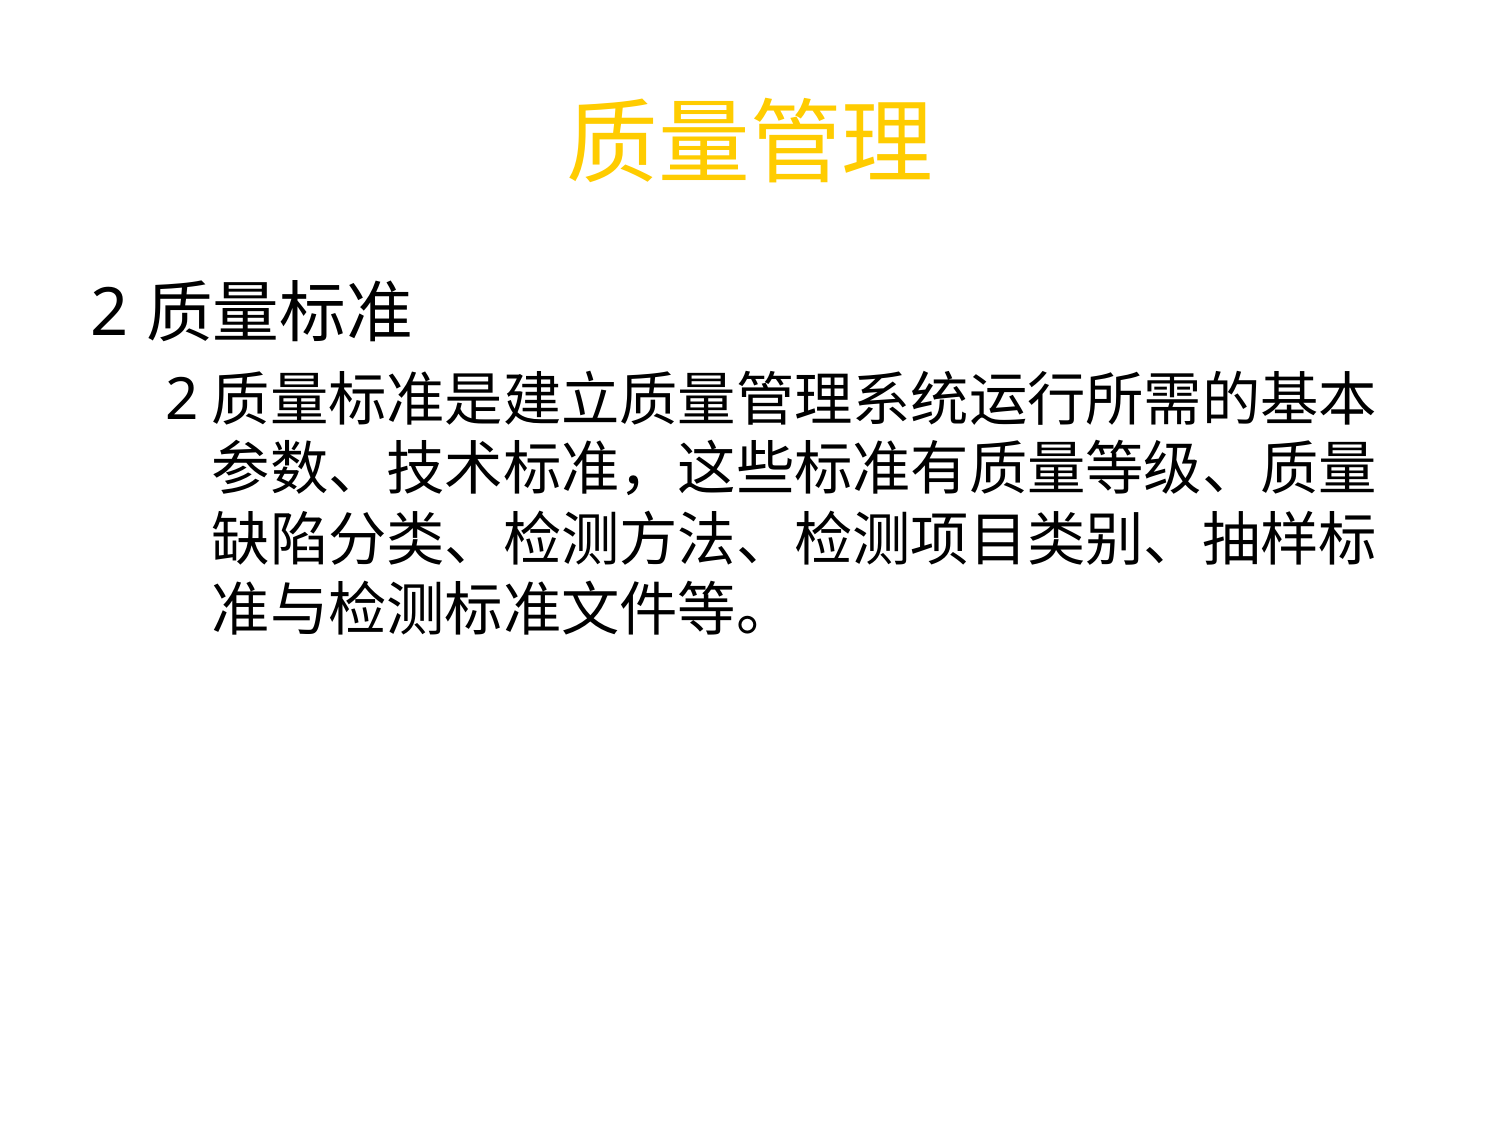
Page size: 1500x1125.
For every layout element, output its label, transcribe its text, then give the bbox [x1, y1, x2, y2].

list 质量标准 质量标准是建立质量管理系统运行所需的基本参数、技术标准，这些标准有质量等级、质量缺陷分类、检测方法、检测项目类别、抽样标准与检测标准文件等。 [75, 262, 1425, 1005]
title 质量管理 [75, 45, 1425, 233]
